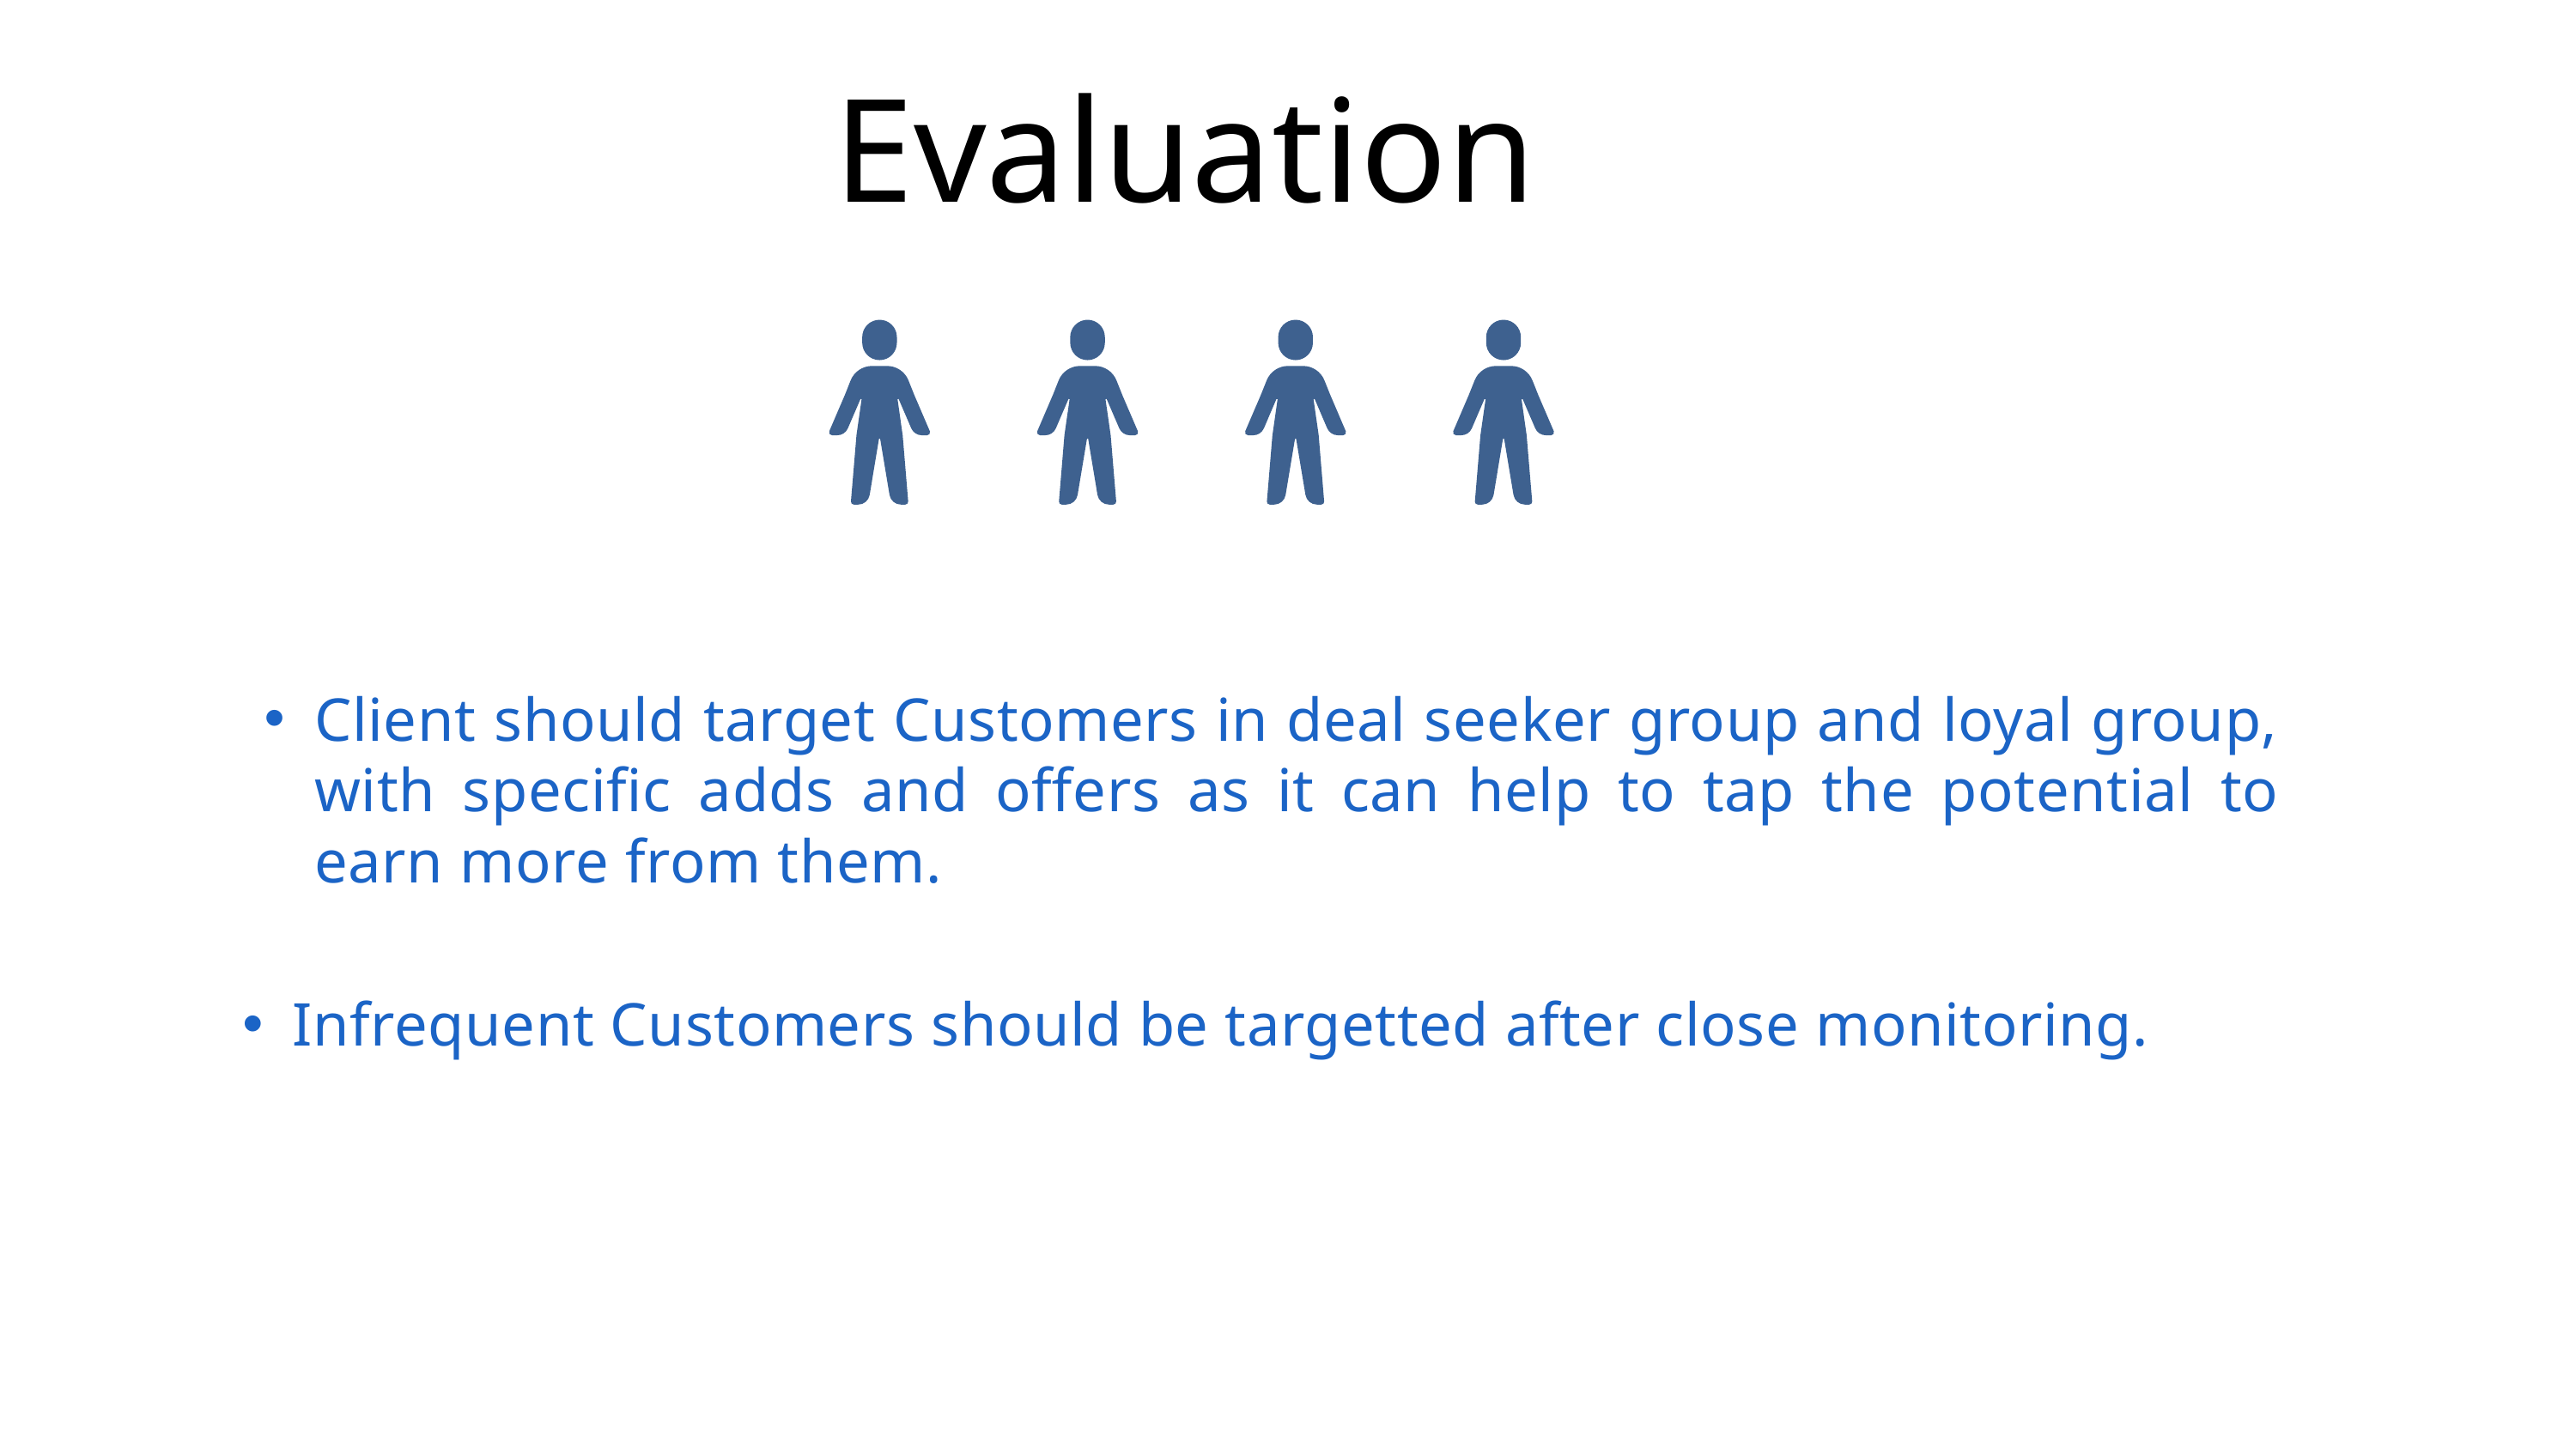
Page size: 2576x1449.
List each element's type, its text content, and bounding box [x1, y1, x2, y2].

text_box Evaluation [281, 58, 2089, 231]
text_box Infrequent Customers should be targetted after close monitoring. [191, 987, 2305, 1058]
text_box Client should target Customers in deal seeker group and loyal group, with specific adds and offers as it can help to tap the potential to earn more from them. [214, 682, 2282, 895]
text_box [827, 319, 1556, 506]
